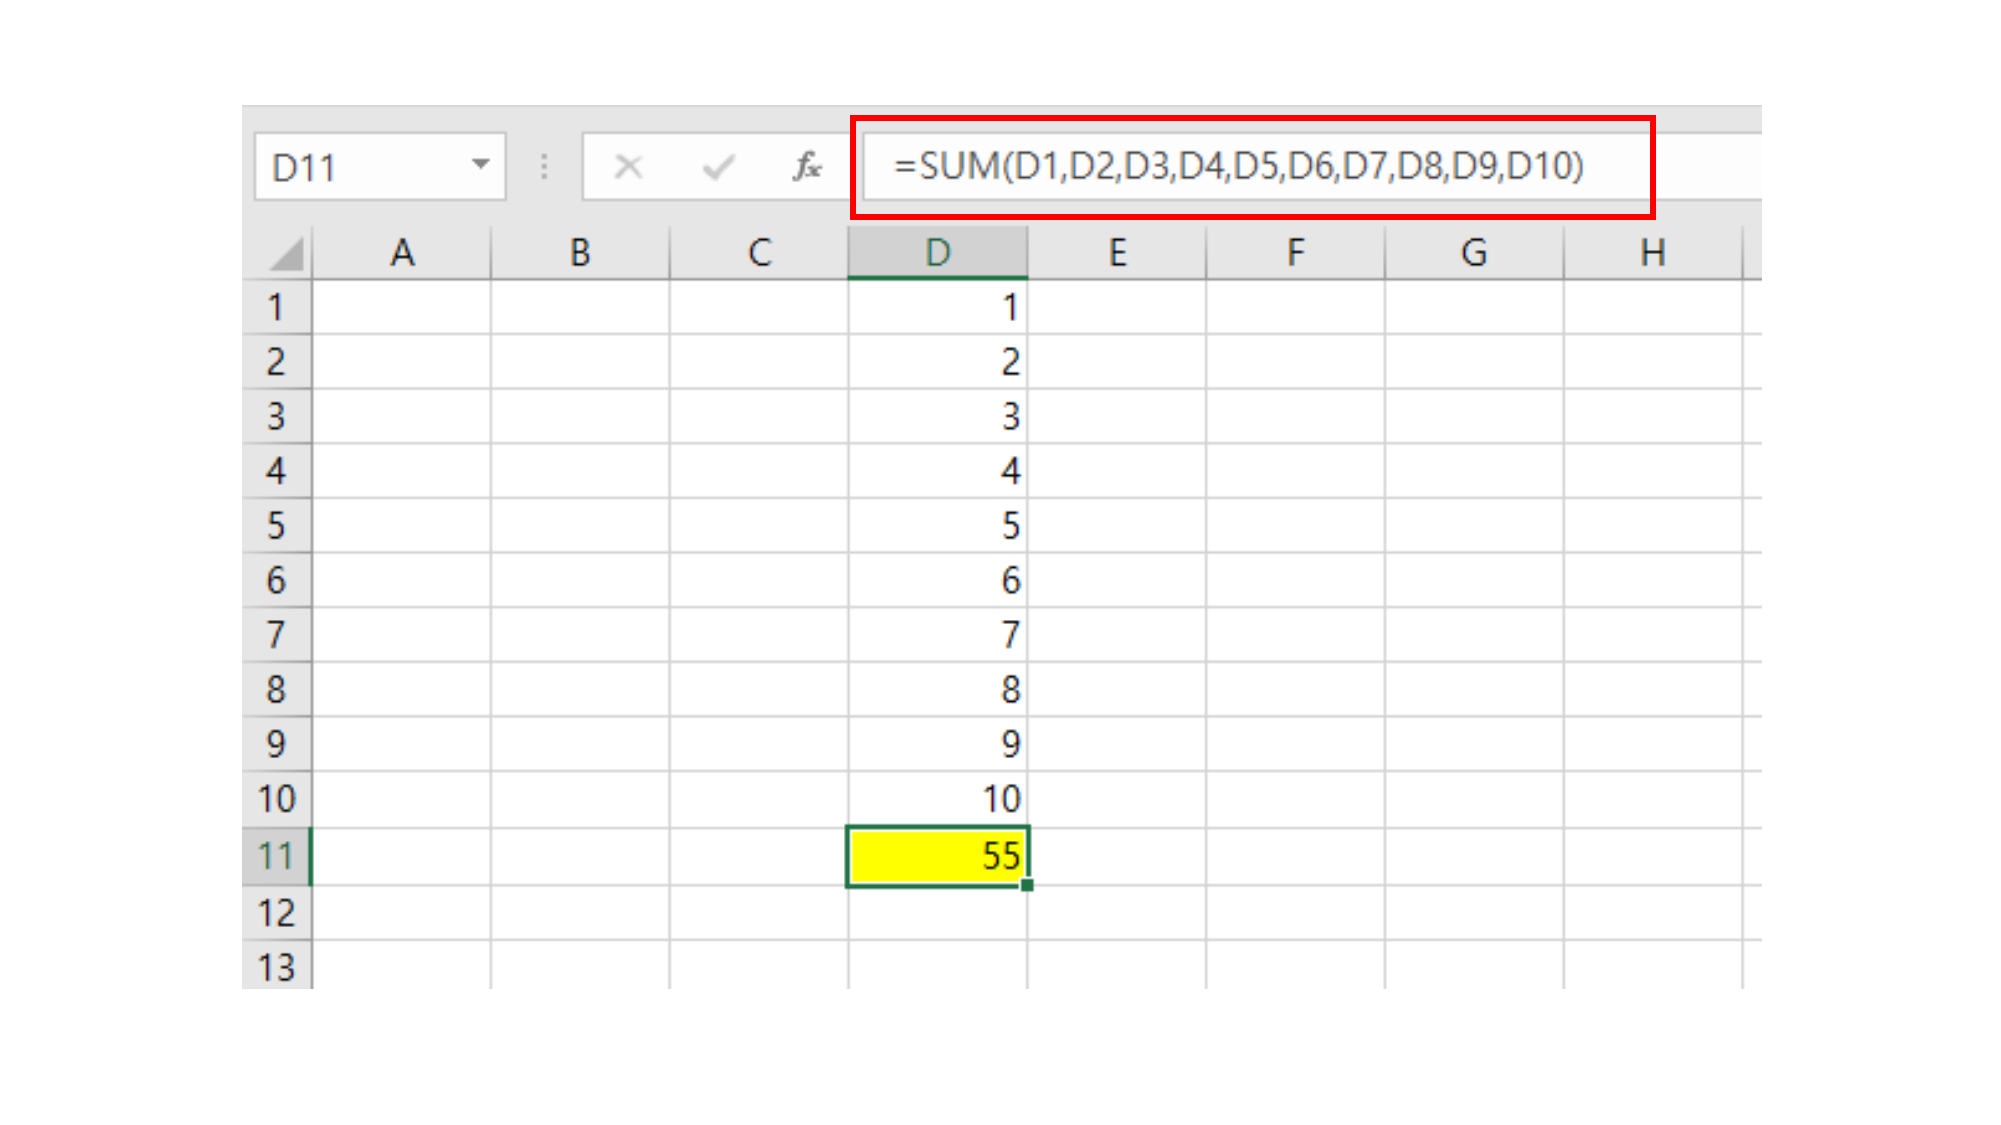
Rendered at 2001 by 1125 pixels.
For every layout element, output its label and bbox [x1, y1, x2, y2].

picture [242, 105, 1762, 990]
